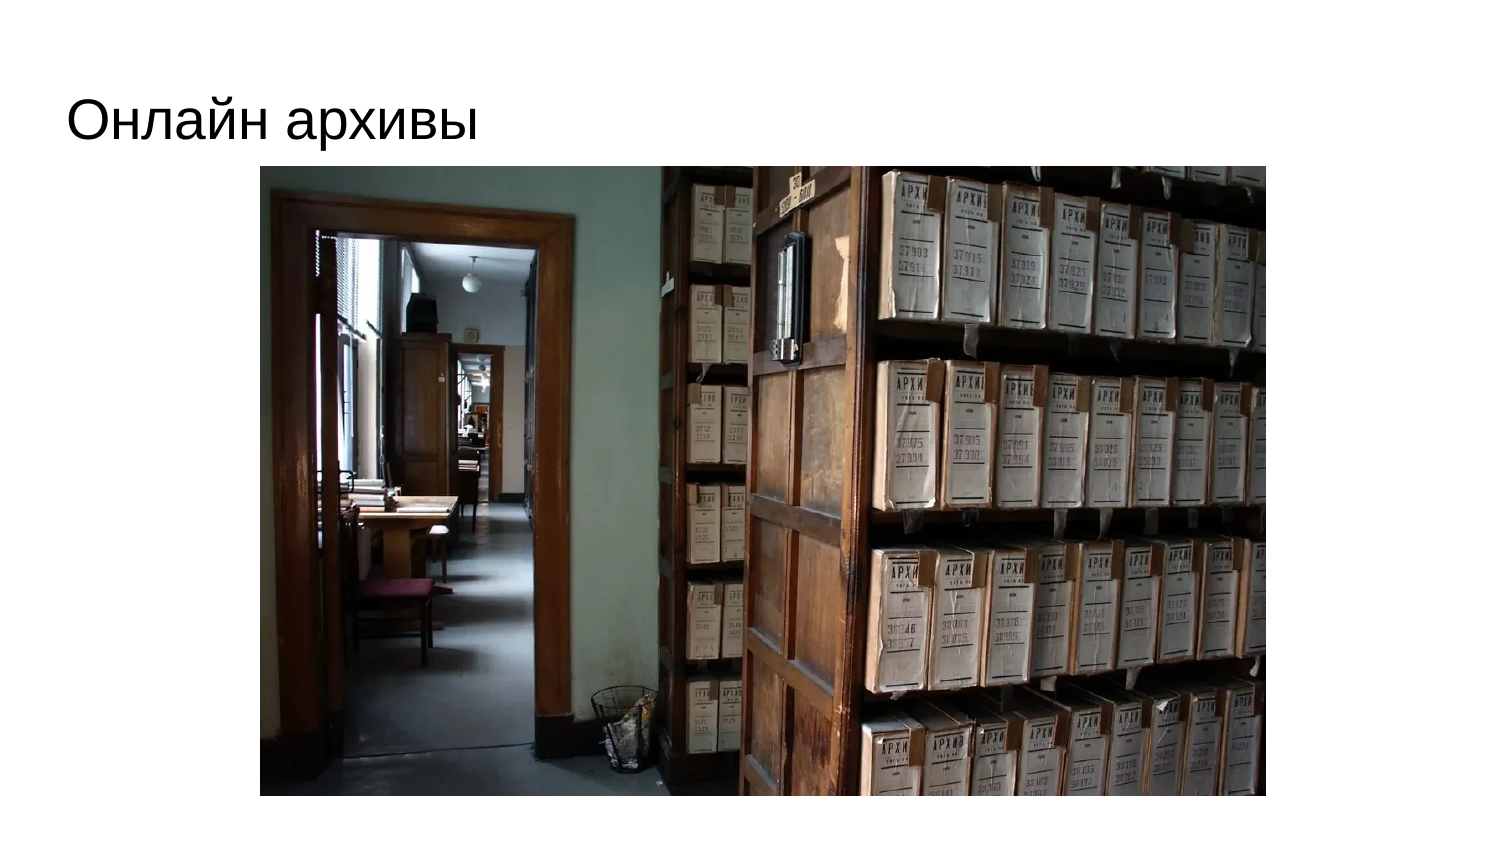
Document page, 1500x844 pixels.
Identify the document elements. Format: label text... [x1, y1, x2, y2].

title Онлайн архивы [51, 72, 1449, 167]
picture [259, 166, 1266, 796]
